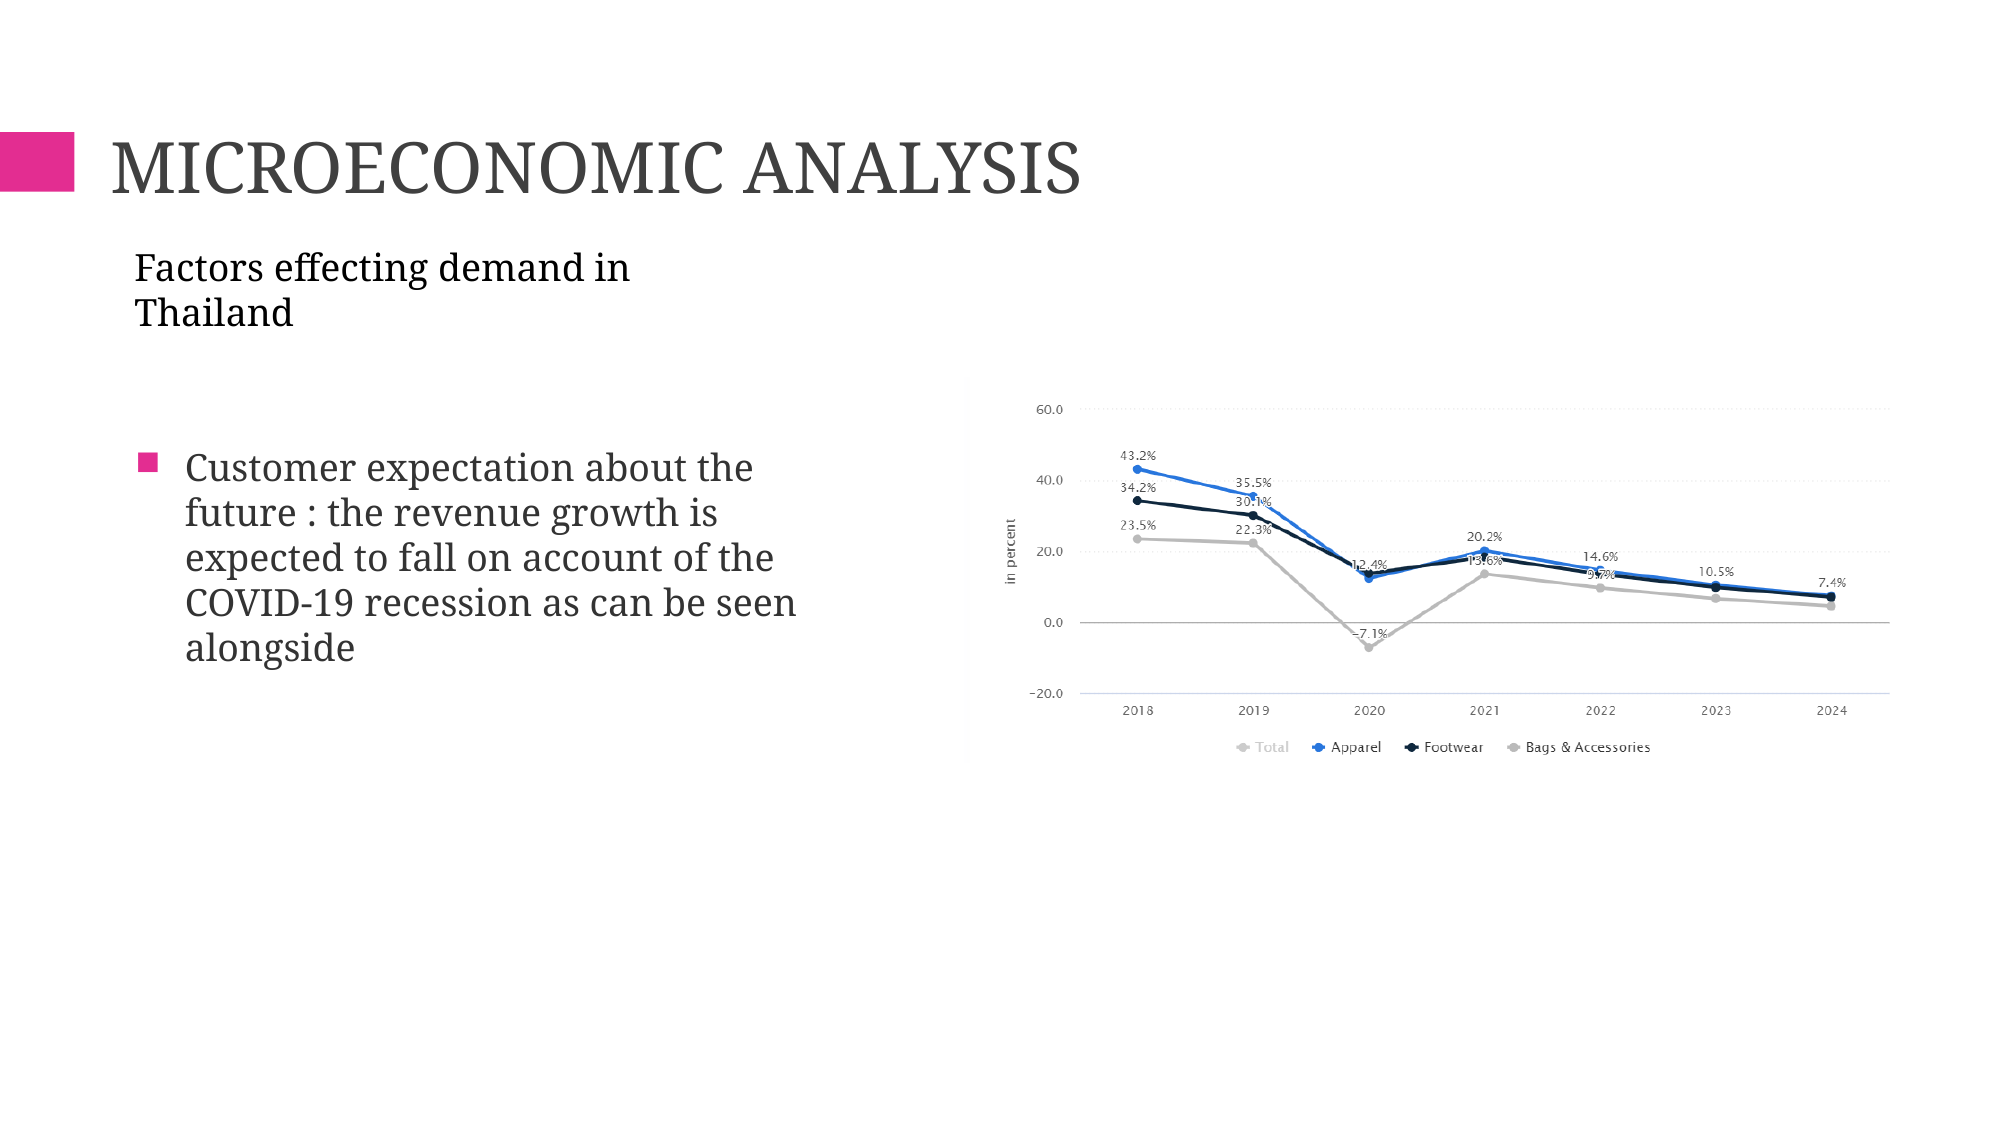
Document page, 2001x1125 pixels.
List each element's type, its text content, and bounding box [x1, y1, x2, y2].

text_box Factors effecting demand in Thailand [119, 236, 764, 342]
text_box [95, 357, 852, 996]
title Microeconomic analysis [95, 115, 1905, 237]
picture [963, 377, 1906, 764]
text_box Customer expectation about the future : the revenue growth is expected to fall on account of the COVID-19 recession as can be seen alongside [119, 371, 877, 836]
